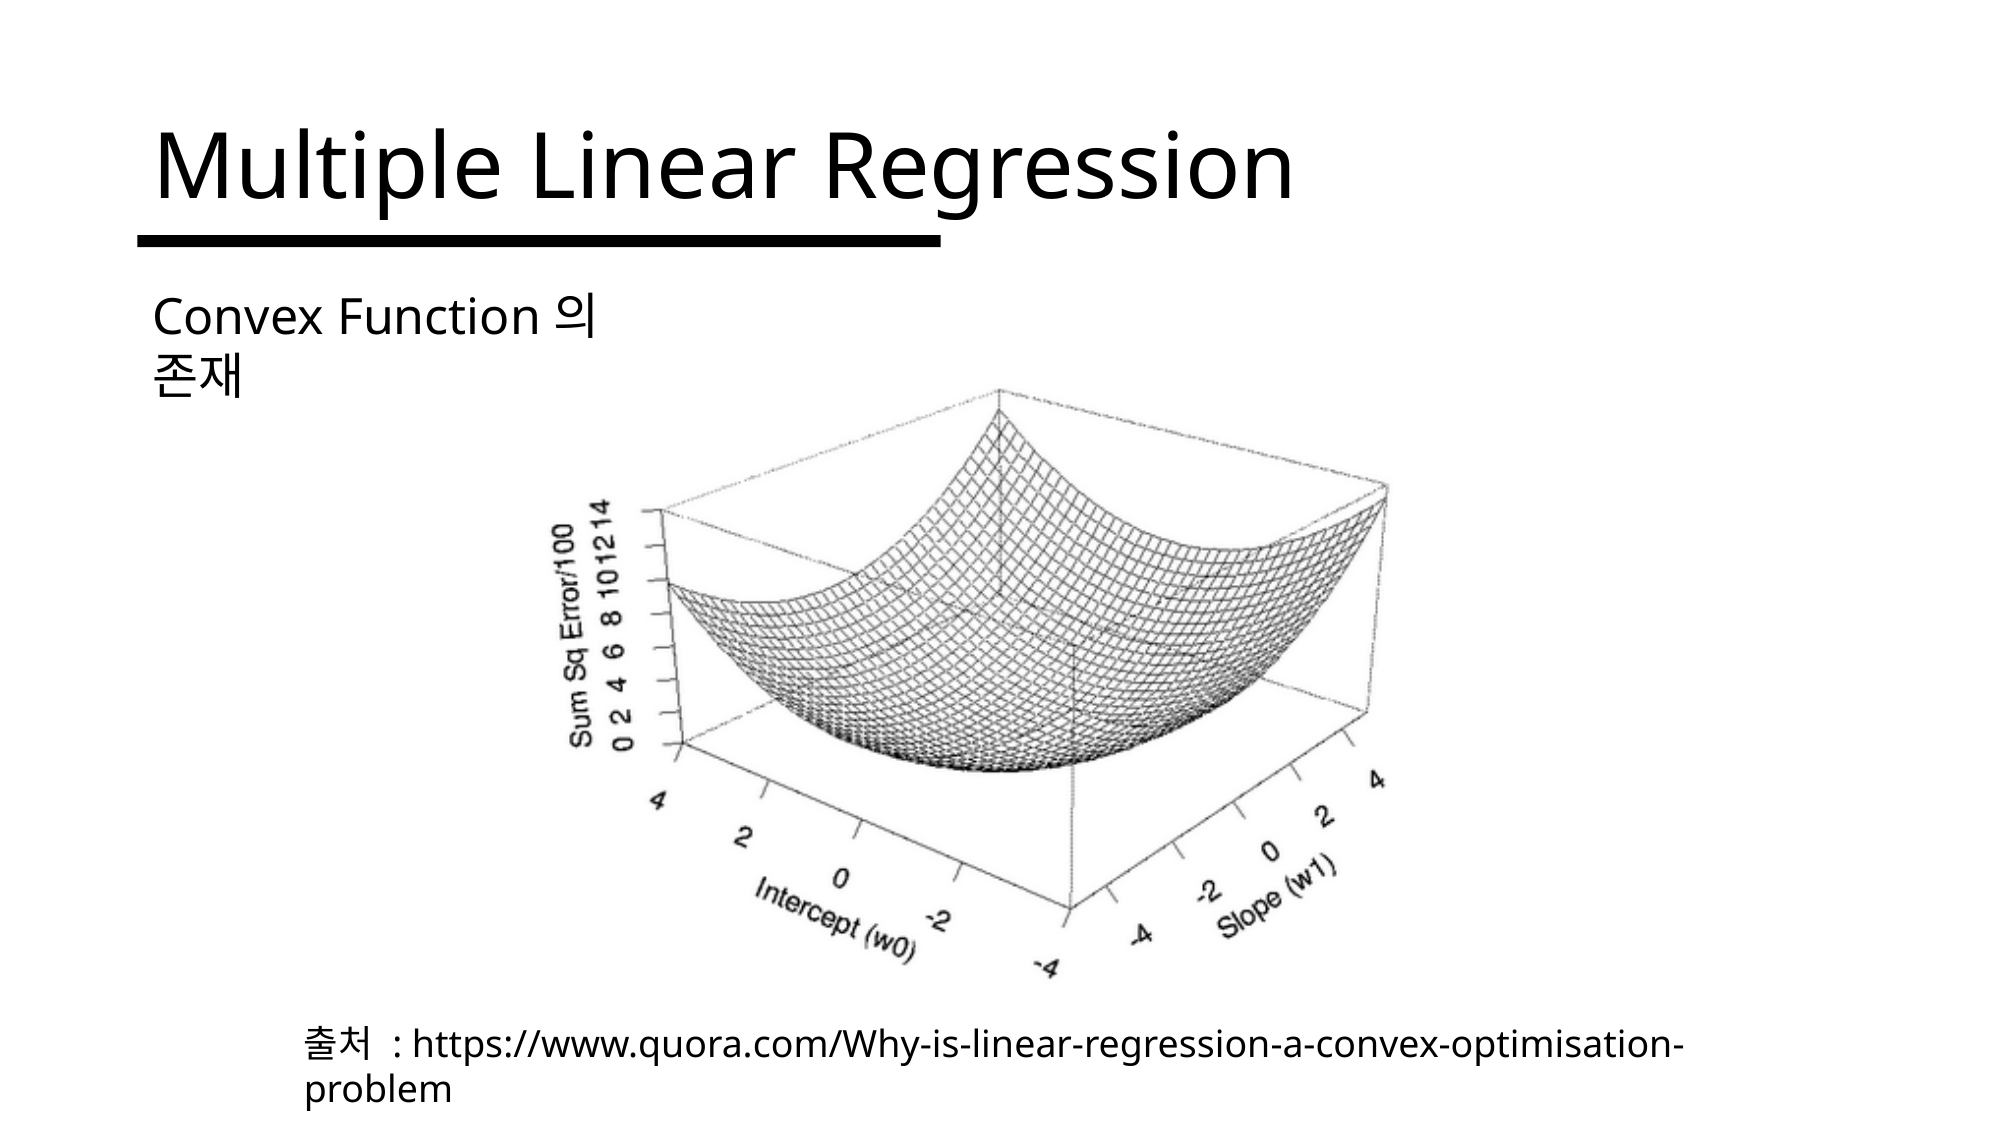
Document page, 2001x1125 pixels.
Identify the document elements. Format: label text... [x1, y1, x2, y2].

text_box 출처 : https://www.quora.com/Why-is-linear-regression-a-convex-optimisation-problem [289, 1012, 1833, 1118]
text_box Convex Function의 존재 [137, 277, 709, 412]
title Multiple Linear Regression [137, 59, 1863, 278]
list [511, 301, 1439, 989]
